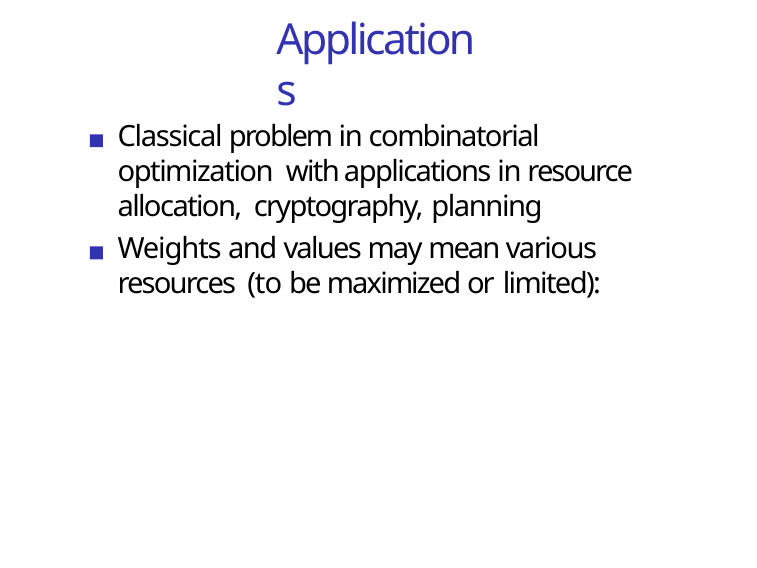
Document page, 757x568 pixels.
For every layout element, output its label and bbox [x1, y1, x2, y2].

text_box [89, 134, 103, 148]
title [274, 9, 482, 115]
text_box [115, 115, 691, 299]
text_box [89, 246, 103, 260]
